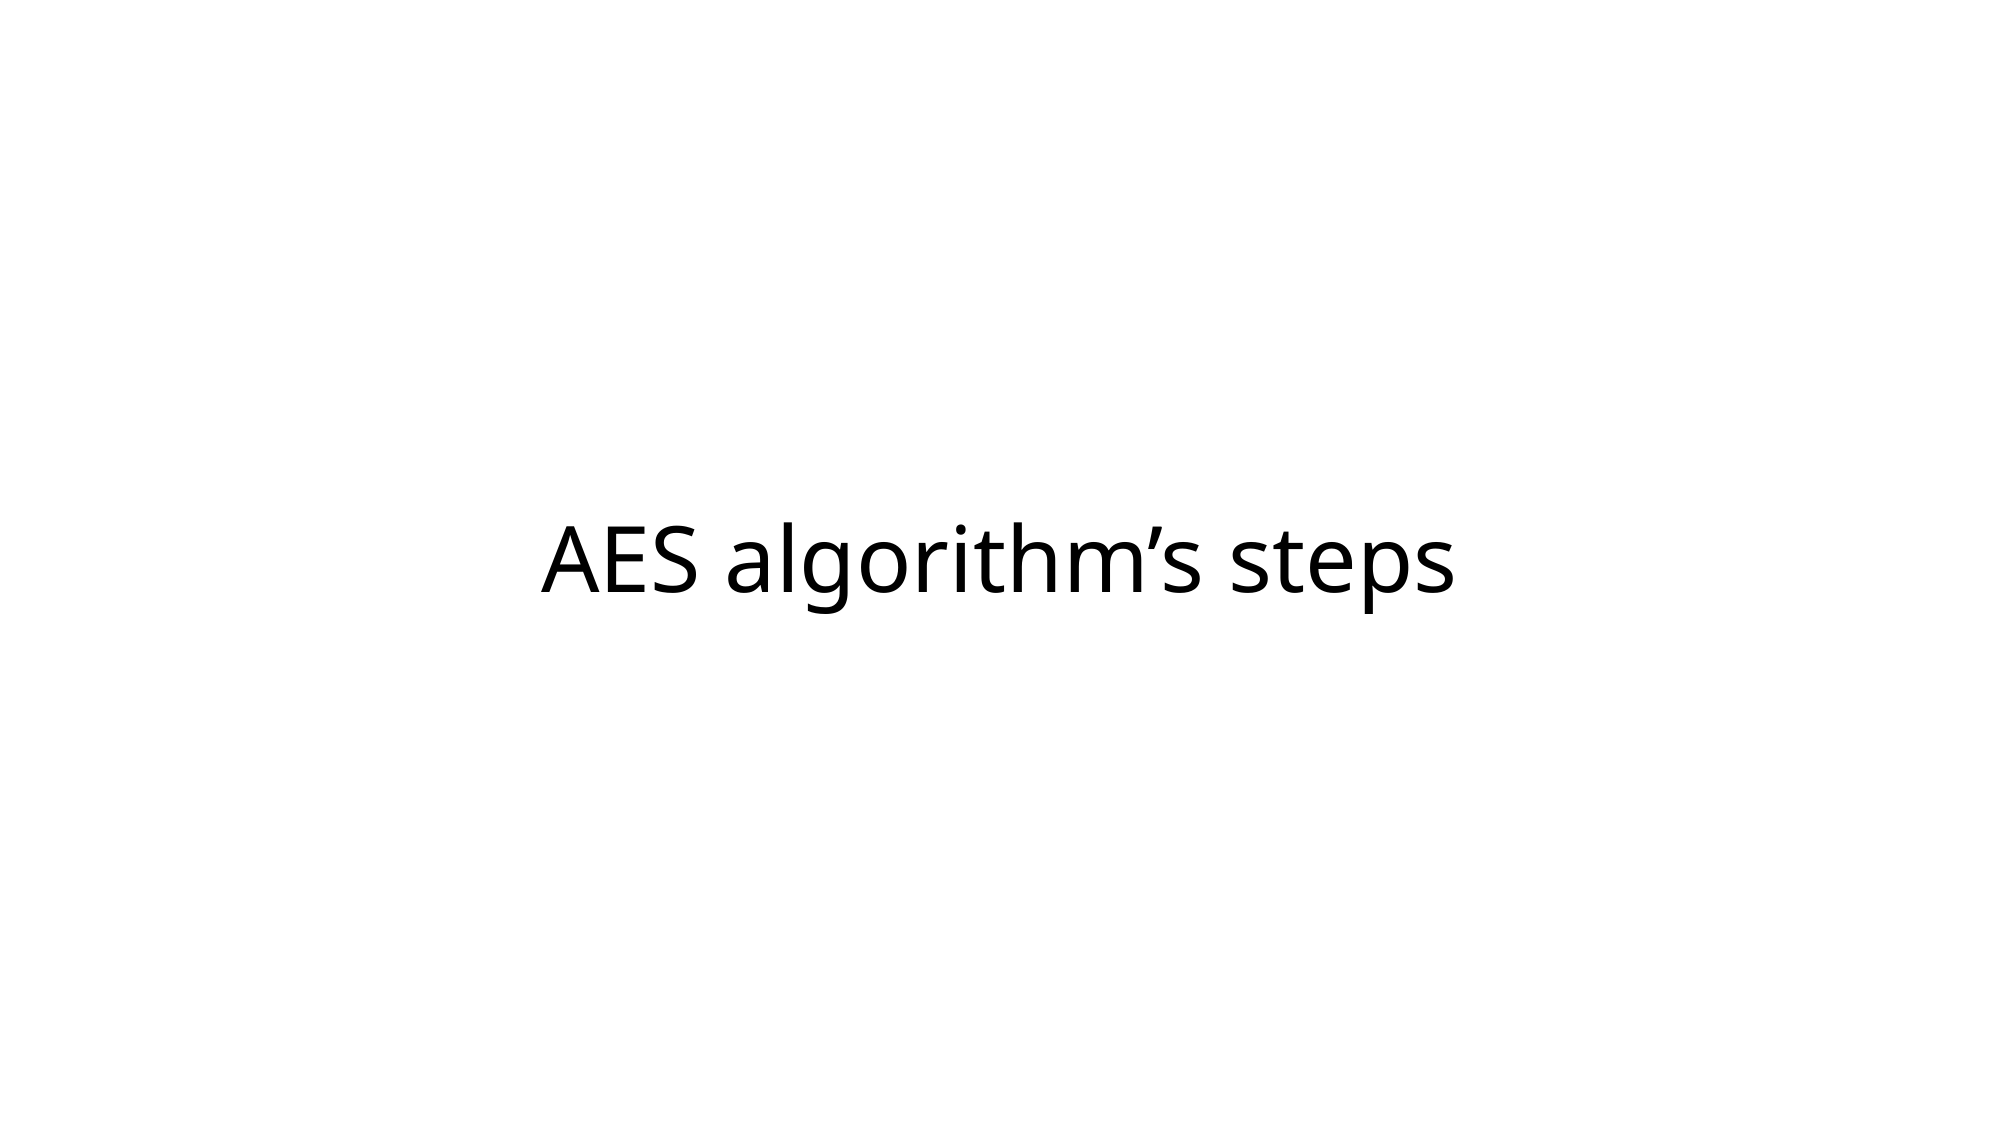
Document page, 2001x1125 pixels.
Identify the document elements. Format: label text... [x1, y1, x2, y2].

title AES algorithm’s steps [125, 437, 1875, 688]
